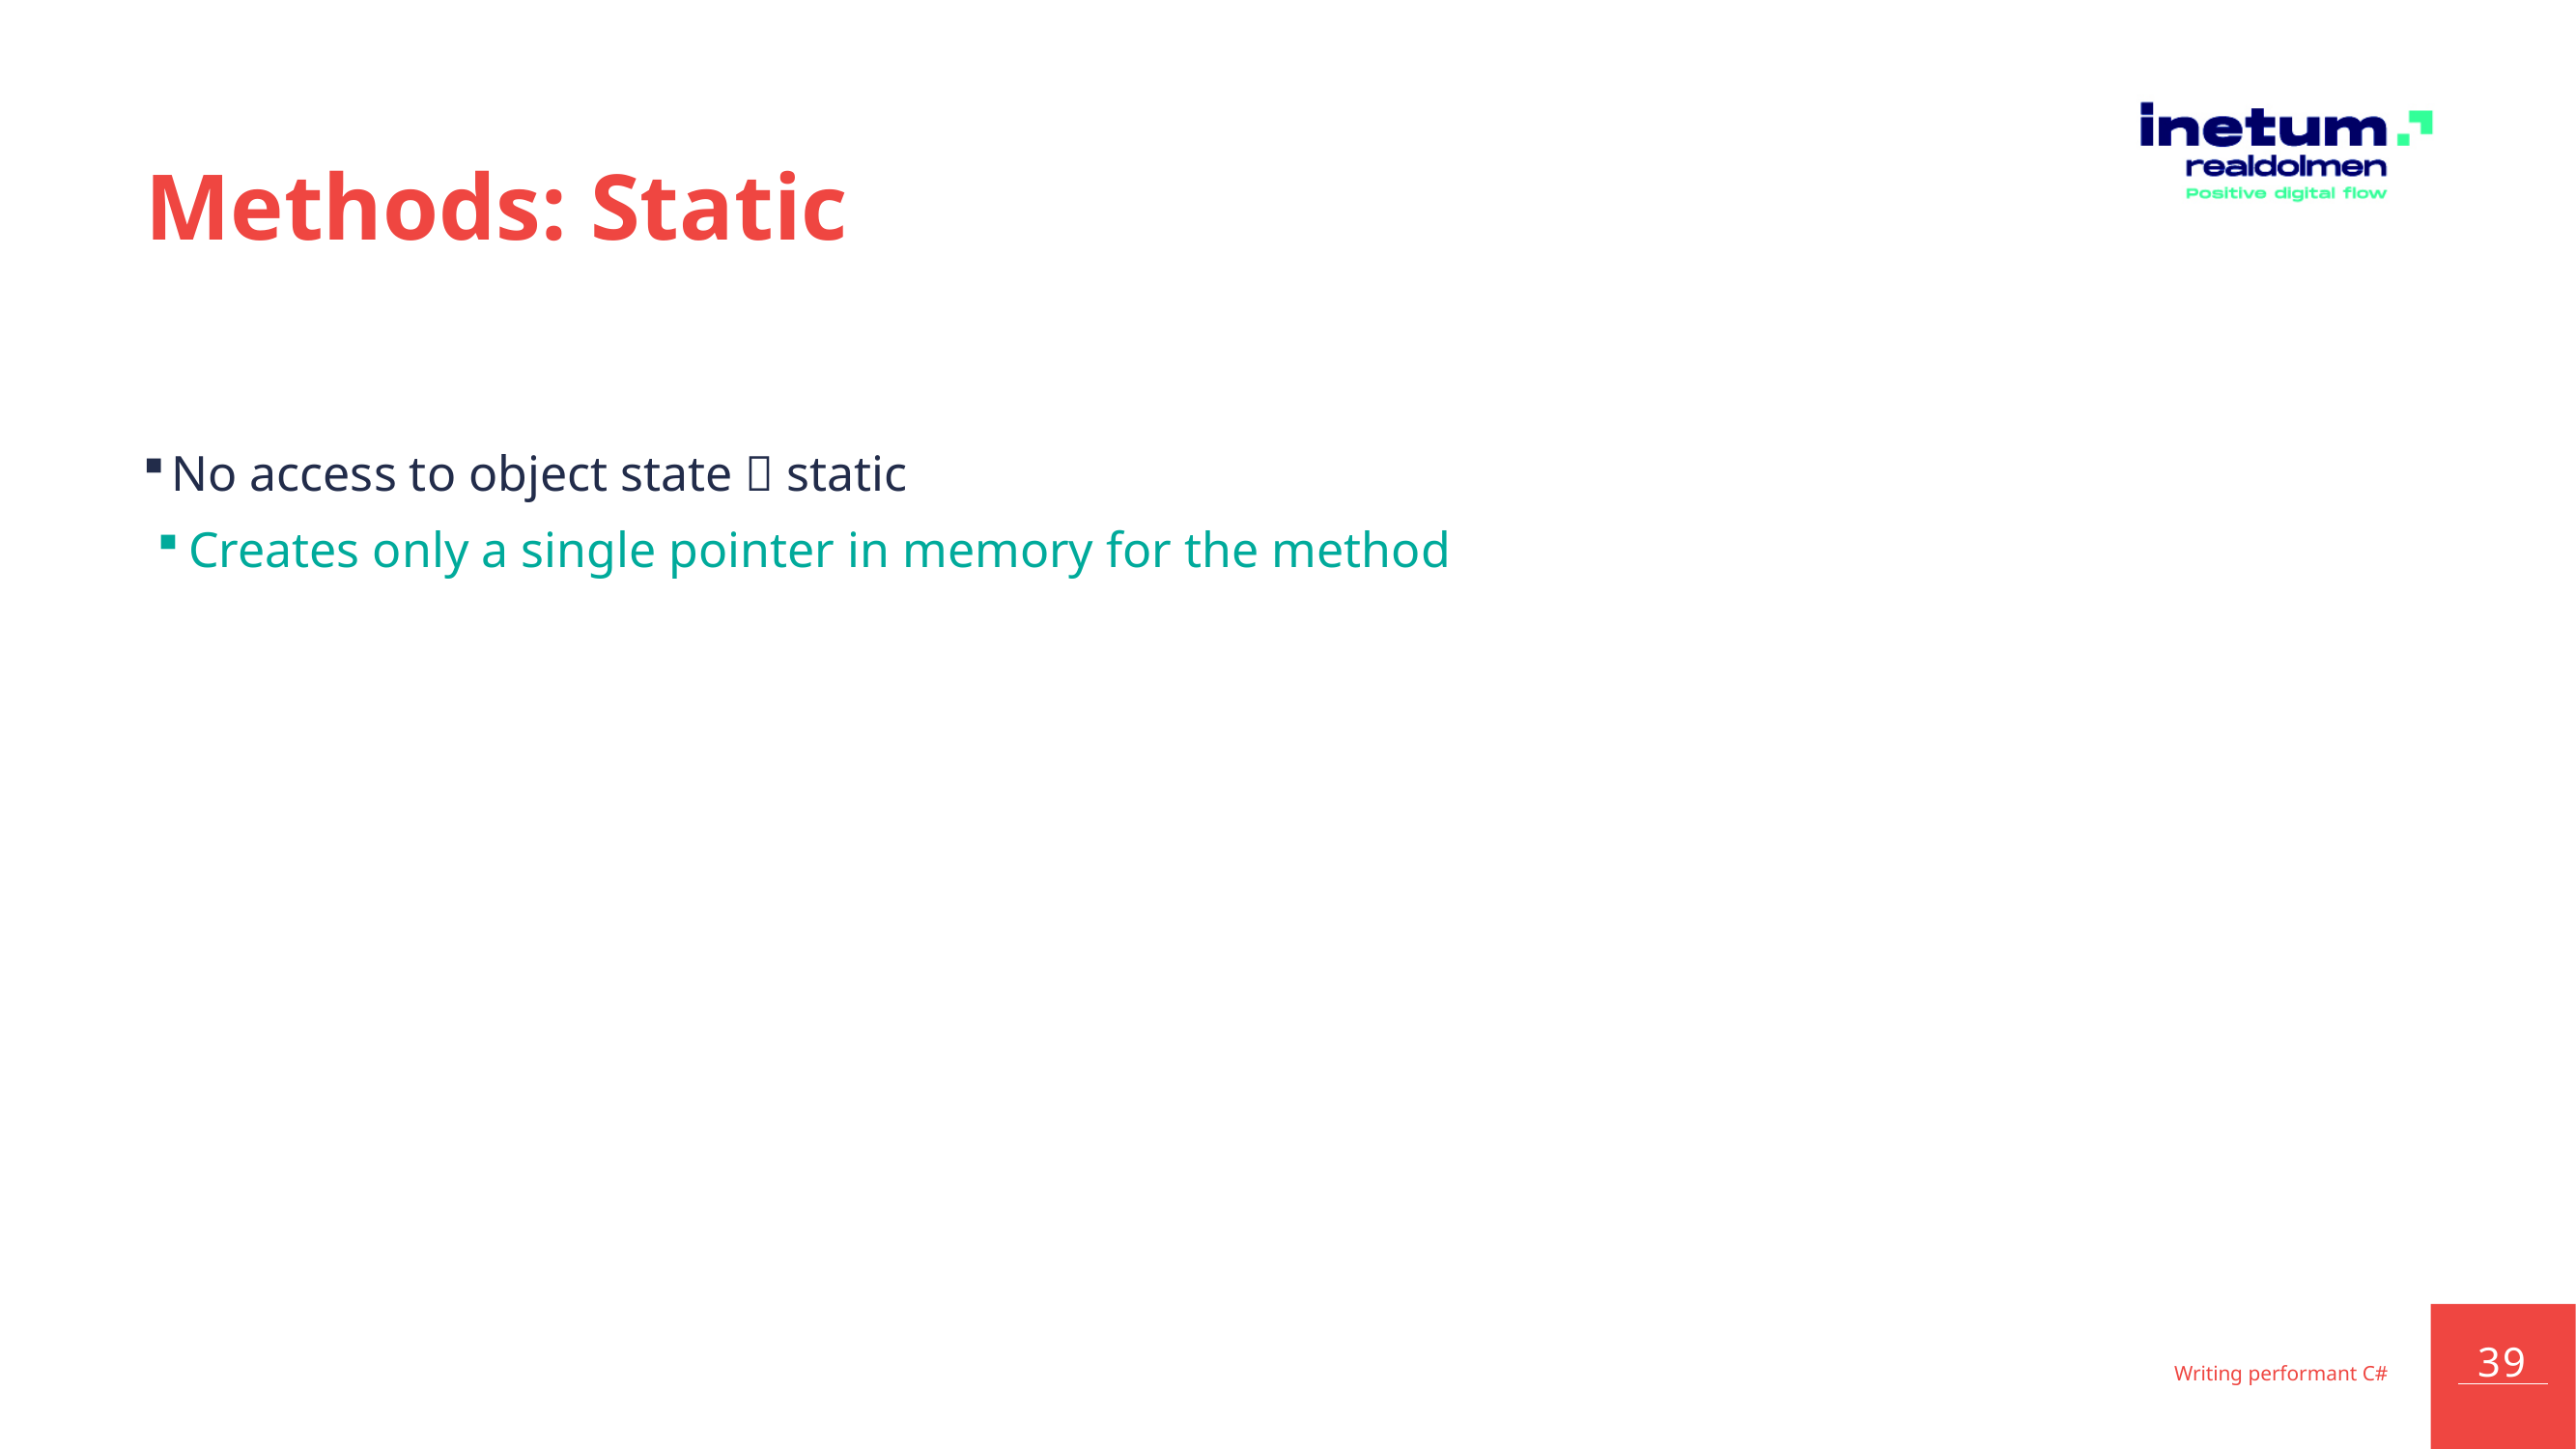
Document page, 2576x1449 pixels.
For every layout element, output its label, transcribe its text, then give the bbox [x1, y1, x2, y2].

title Methods: Static [142, 147, 2109, 260]
list No access to object state  static Creates only a single pointer in memory for the method [142, 420, 2404, 573]
footer Writing performant C# [1533, 1354, 2403, 1394]
picture [2118, 68, 2457, 218]
